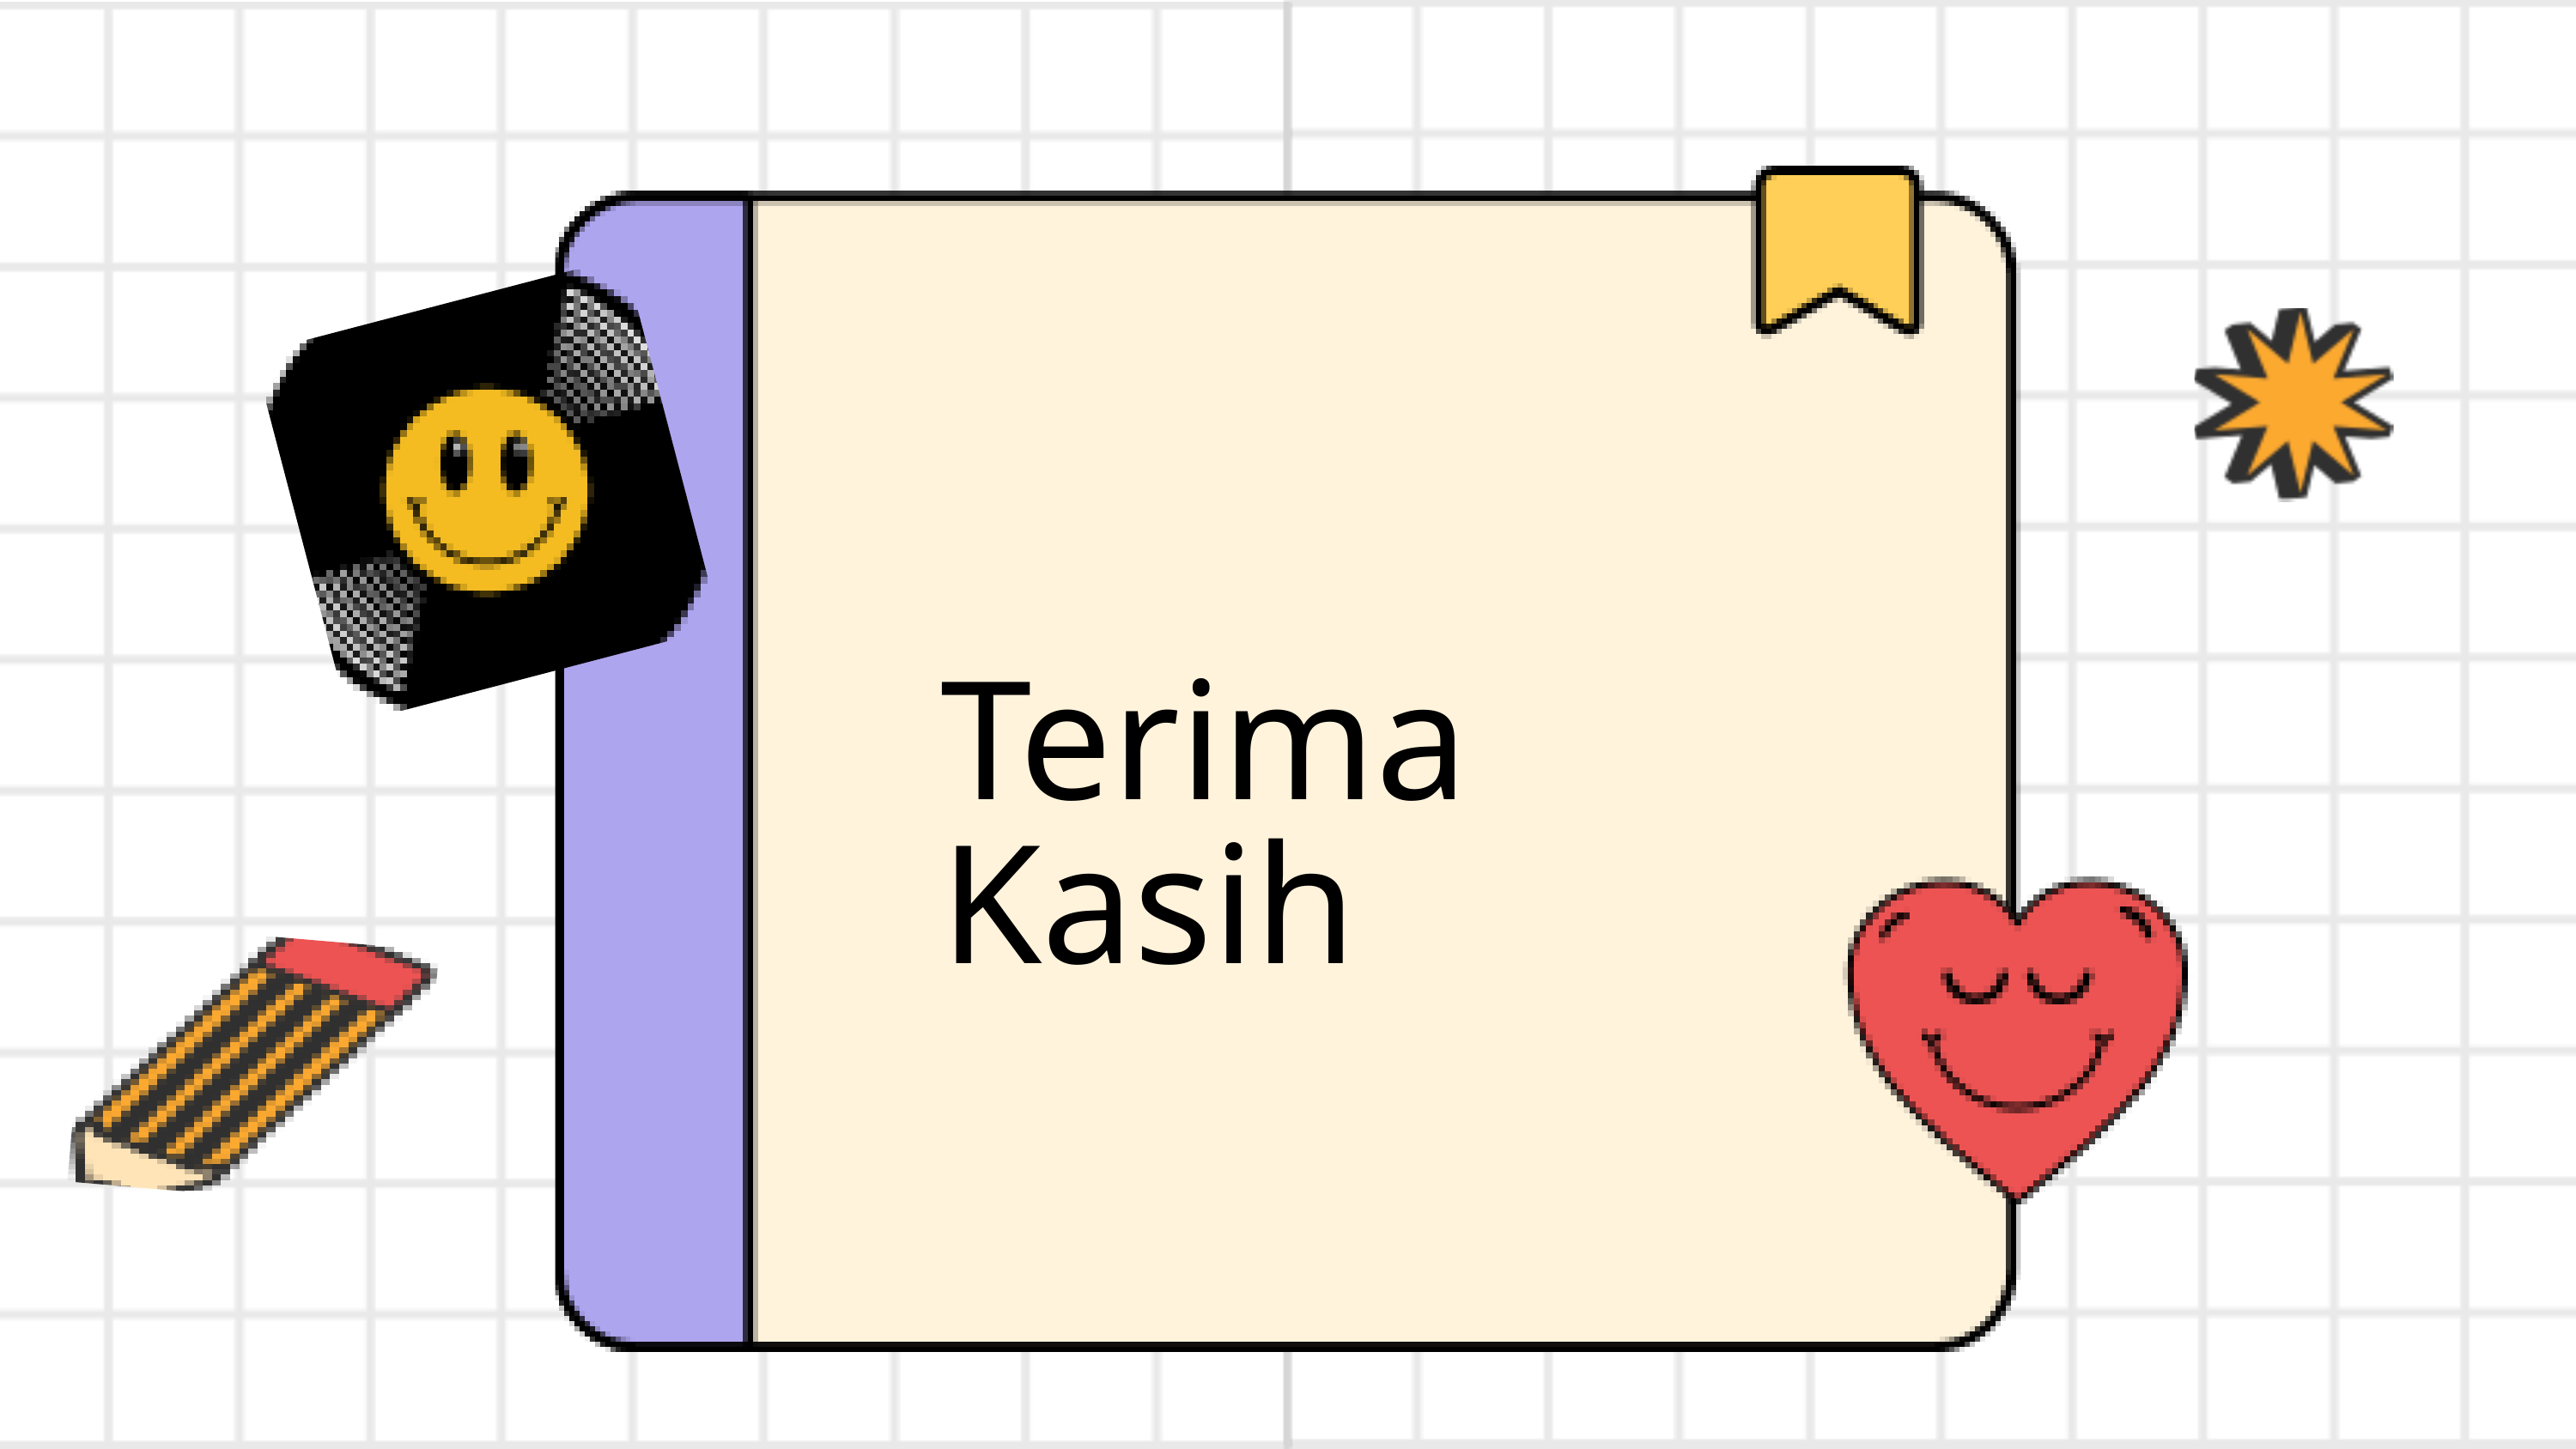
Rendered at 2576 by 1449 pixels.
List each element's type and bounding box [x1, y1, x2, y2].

text_box [0, 0, 2576, 1449]
